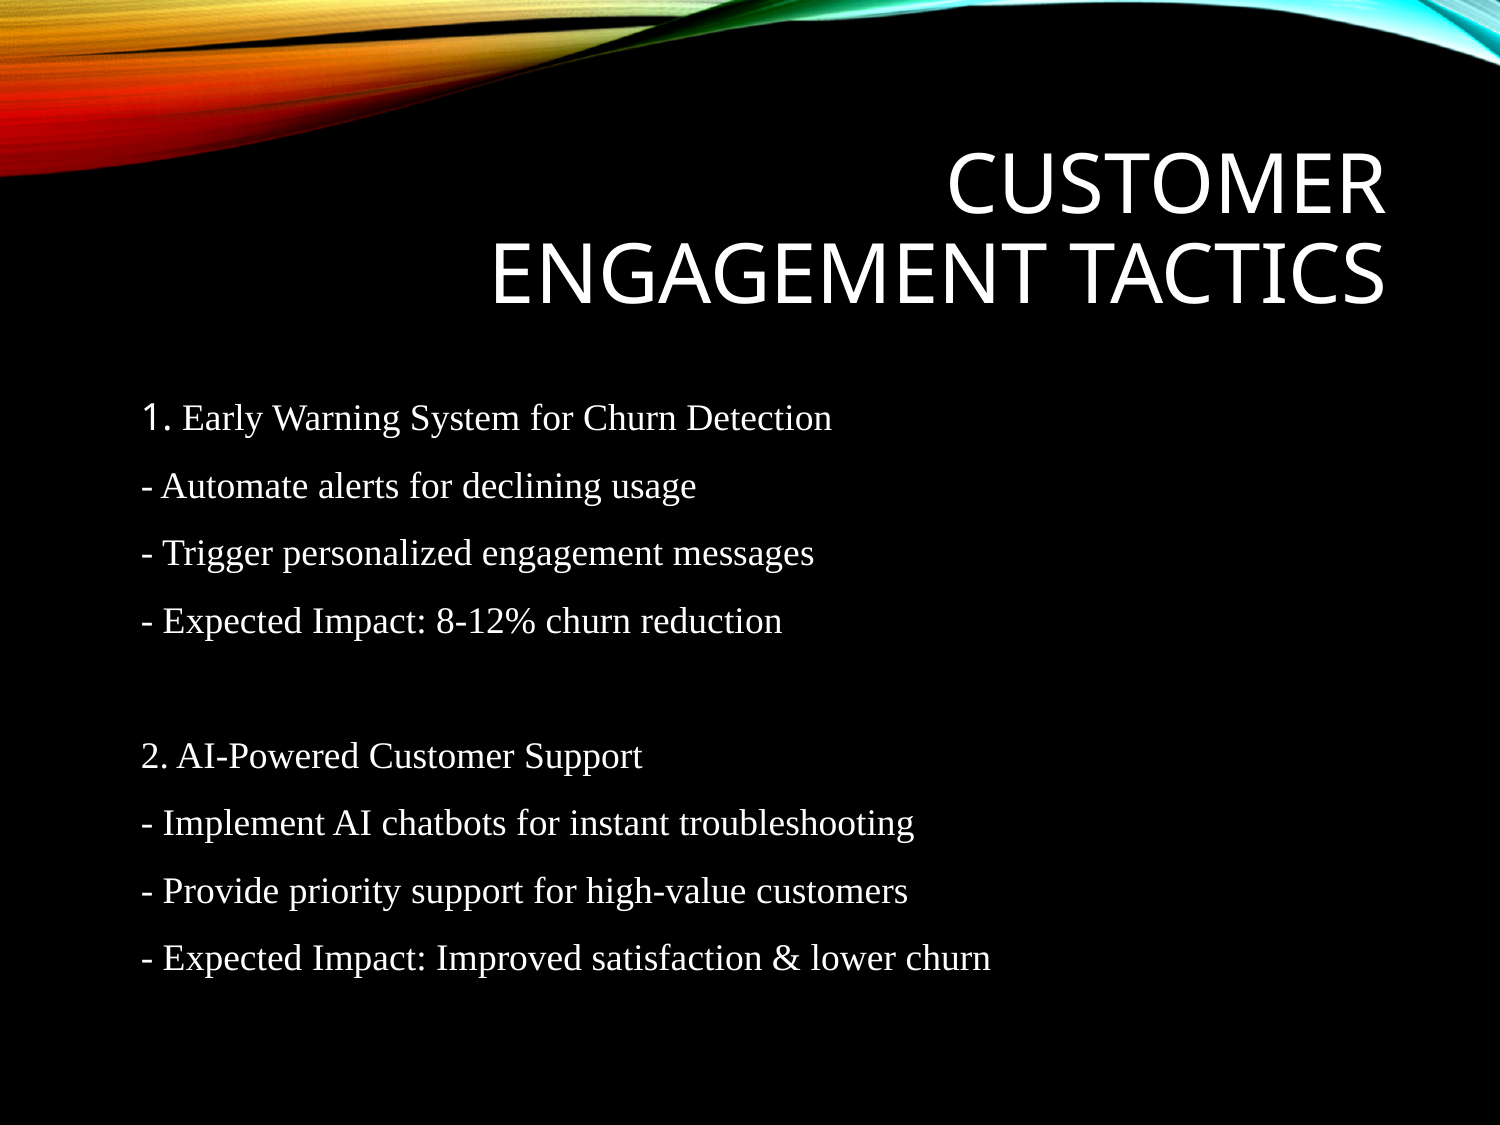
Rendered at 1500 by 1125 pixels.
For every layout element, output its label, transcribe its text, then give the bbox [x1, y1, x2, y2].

title Customer Engagement Tactics [356, 125, 1403, 338]
picture [0, 0, 1500, 178]
text_box 1. Early Warning System for Churn Detection - Automate alerts for declining usage - Trigger personalized engagement messages - Expected Impact: 8-12% churn reduction 2. AI-Powered Customer Support - Implement AI chatbots for instant troubleshooting - Provide priority support for high-value customers - Expected Impact: Improved satisfaction & lower churn [126, 363, 1374, 986]
